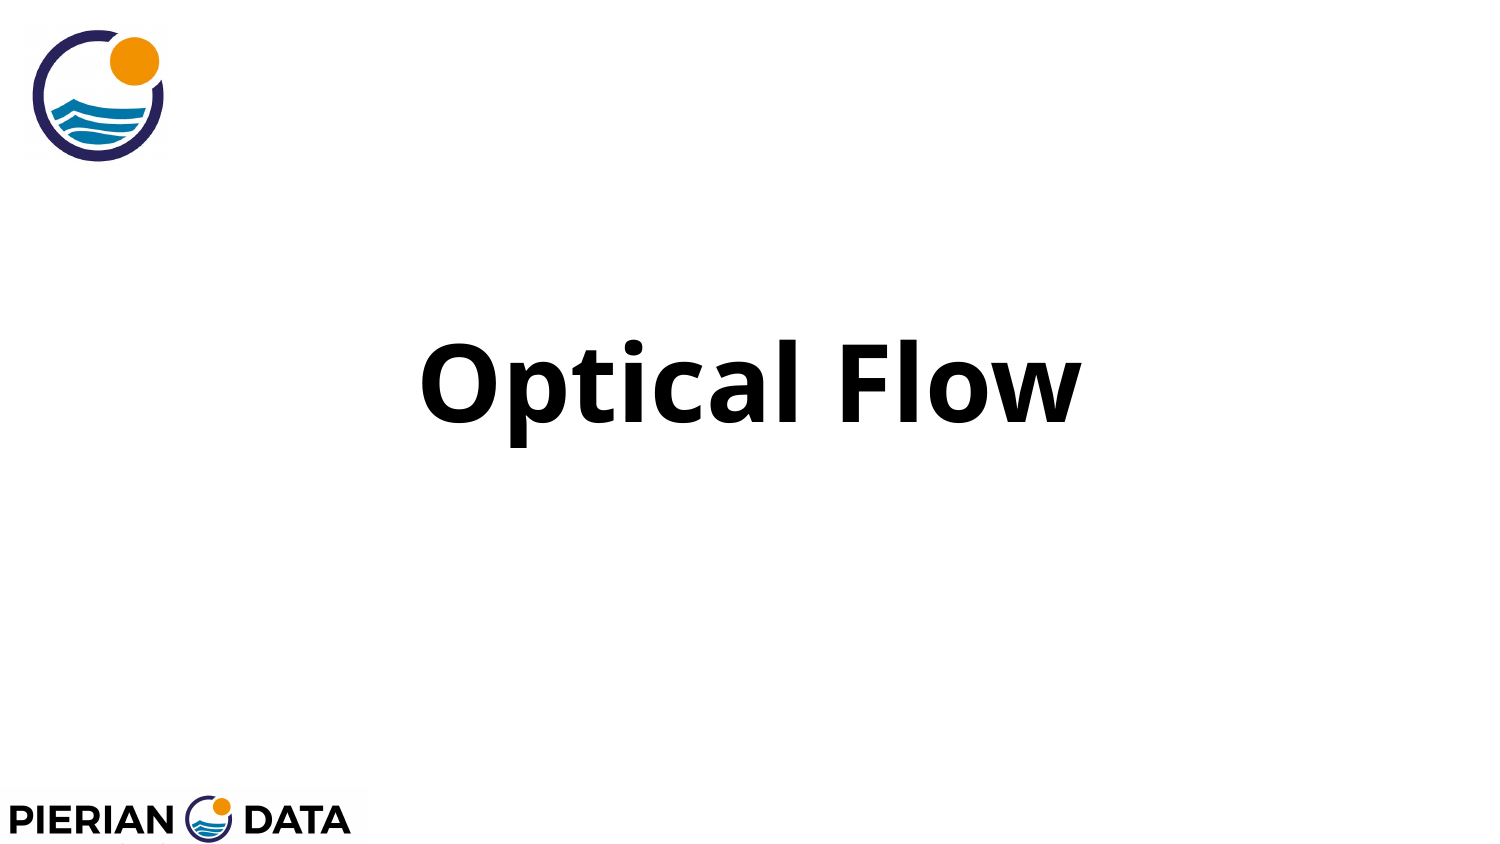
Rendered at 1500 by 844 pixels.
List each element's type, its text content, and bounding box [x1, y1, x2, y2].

picture [24, 24, 172, 167]
title Optical Flow [51, 122, 1449, 459]
picture [0, 787, 368, 844]
